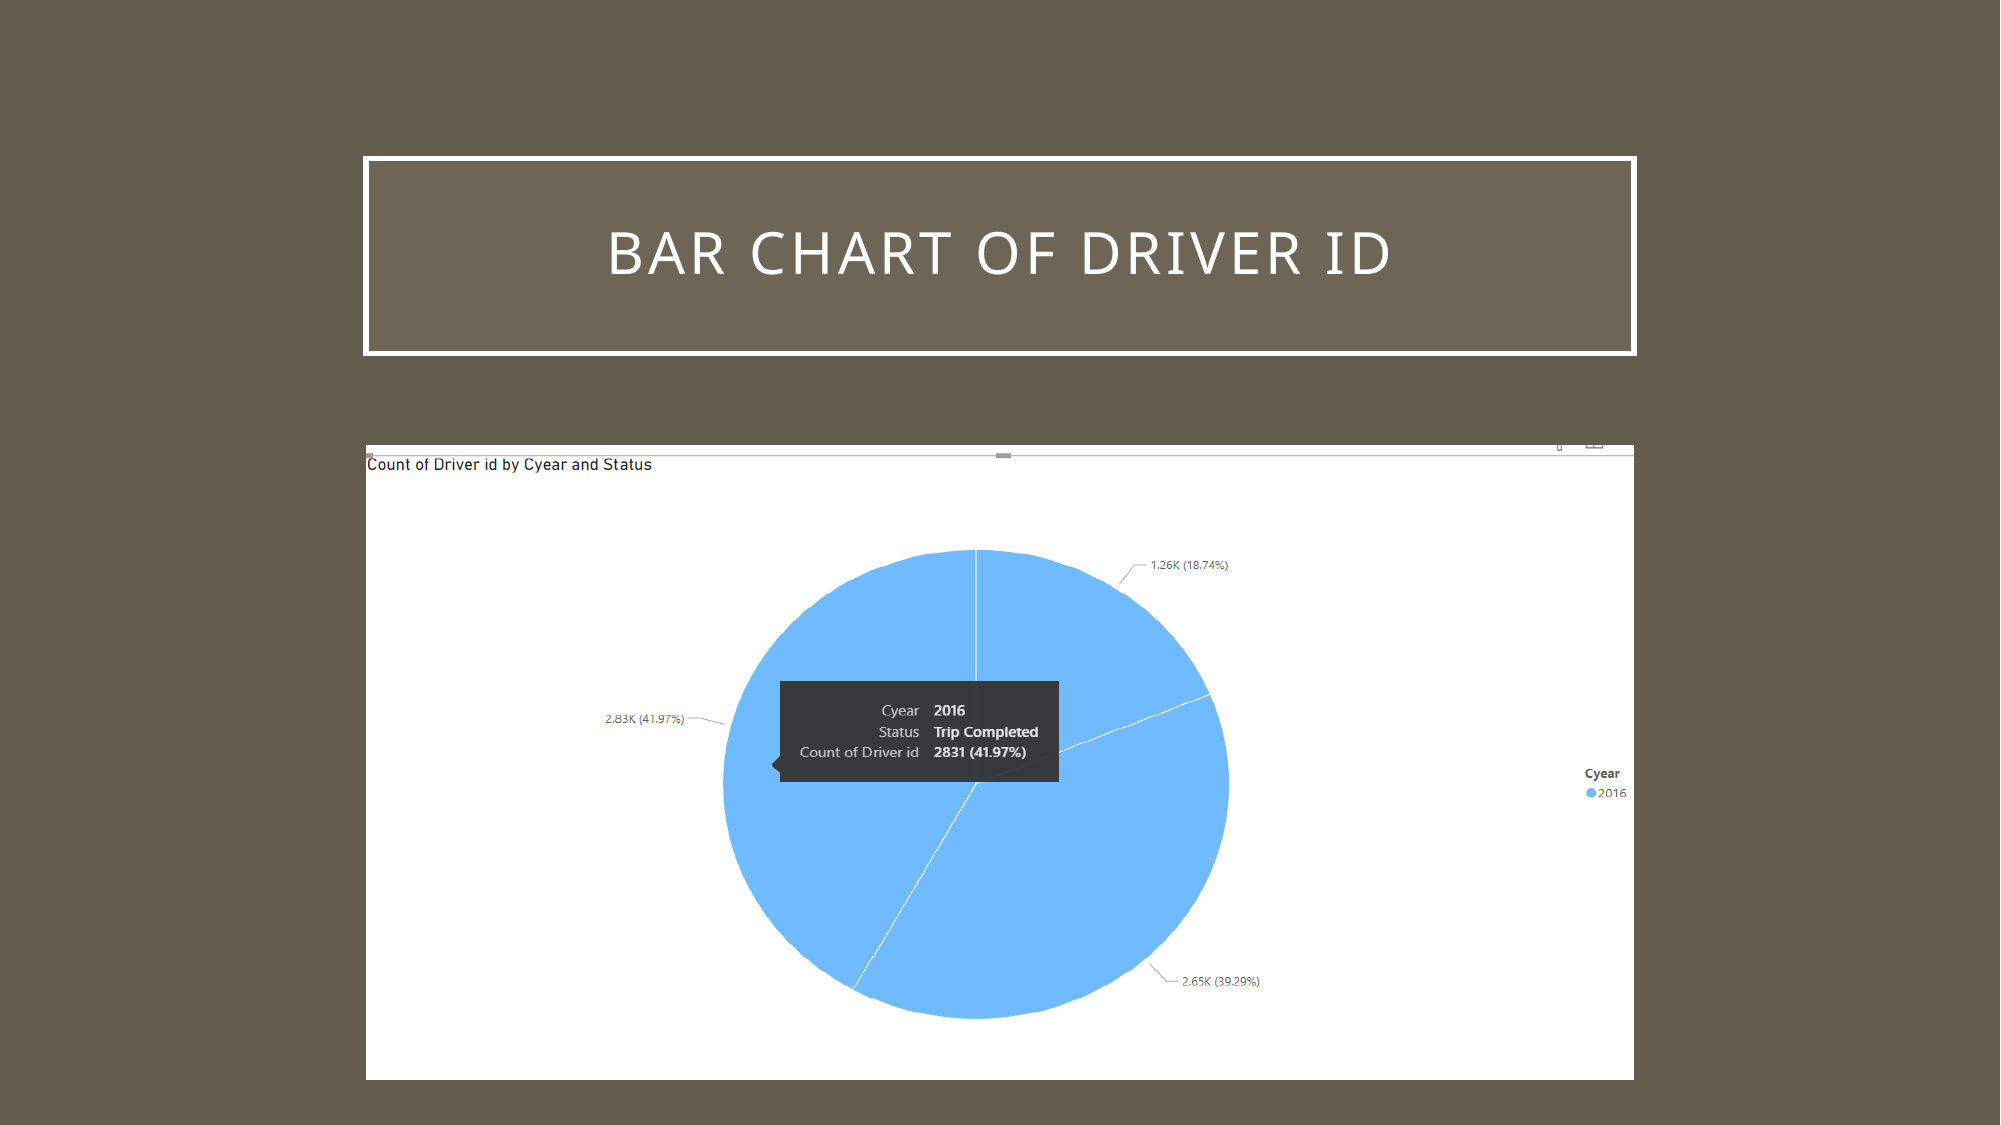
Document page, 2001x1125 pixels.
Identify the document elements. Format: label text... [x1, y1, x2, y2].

title BAR CHART OF DRIVER ID [363, 156, 1637, 356]
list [365, 445, 1634, 1080]
